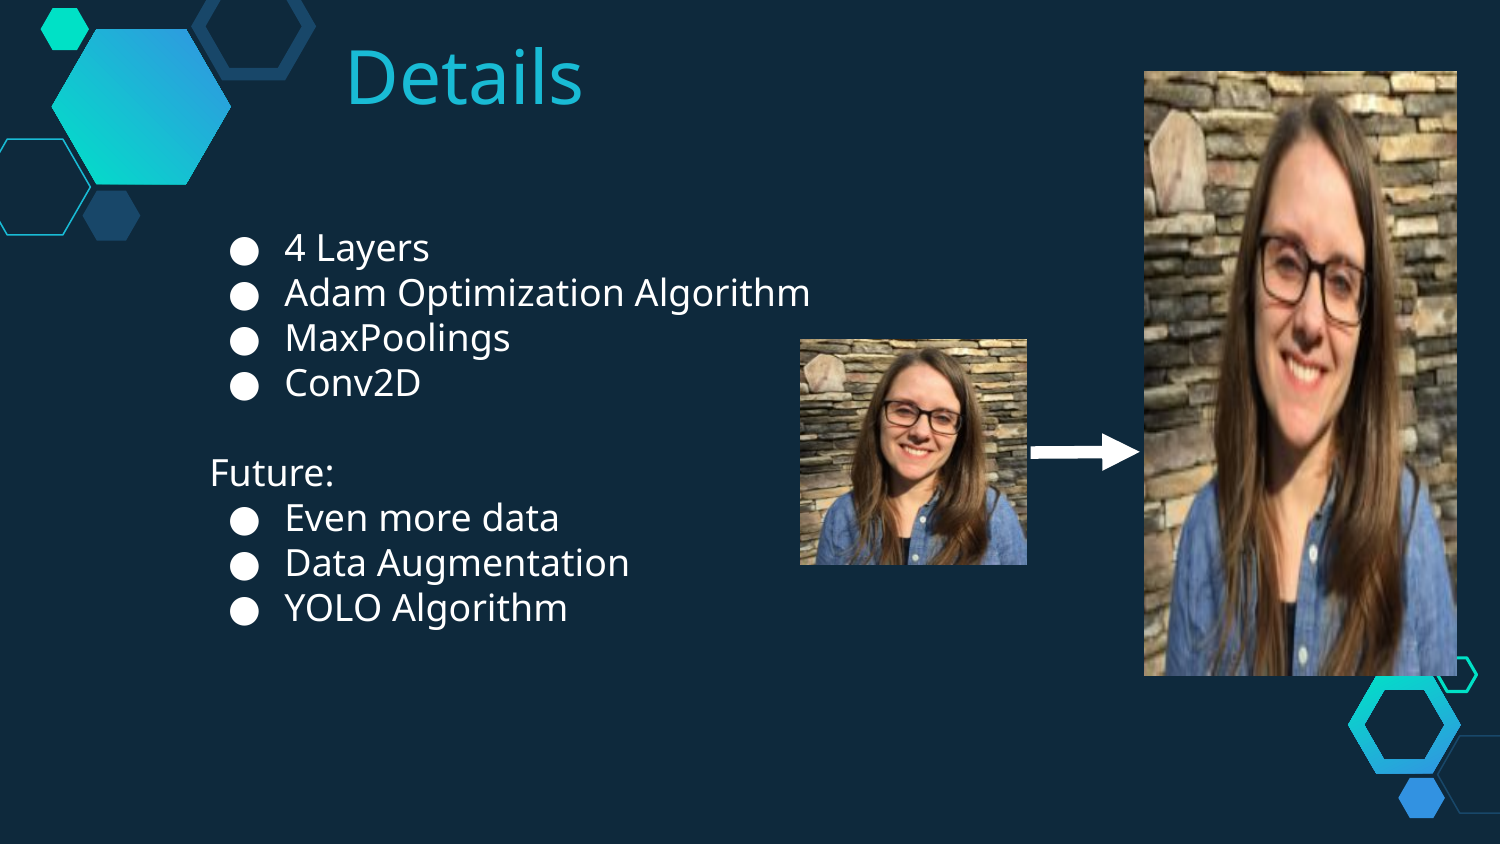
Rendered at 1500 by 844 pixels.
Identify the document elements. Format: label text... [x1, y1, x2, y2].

picture [800, 339, 1027, 566]
picture [1143, 70, 1457, 676]
text_box Details [329, 14, 1391, 209]
text_box 4 Layers Adam Optimization Algorithm MaxPoolings Conv2D Future: Even more data Data Augmentation YOLO Algorithm [194, 209, 1334, 785]
